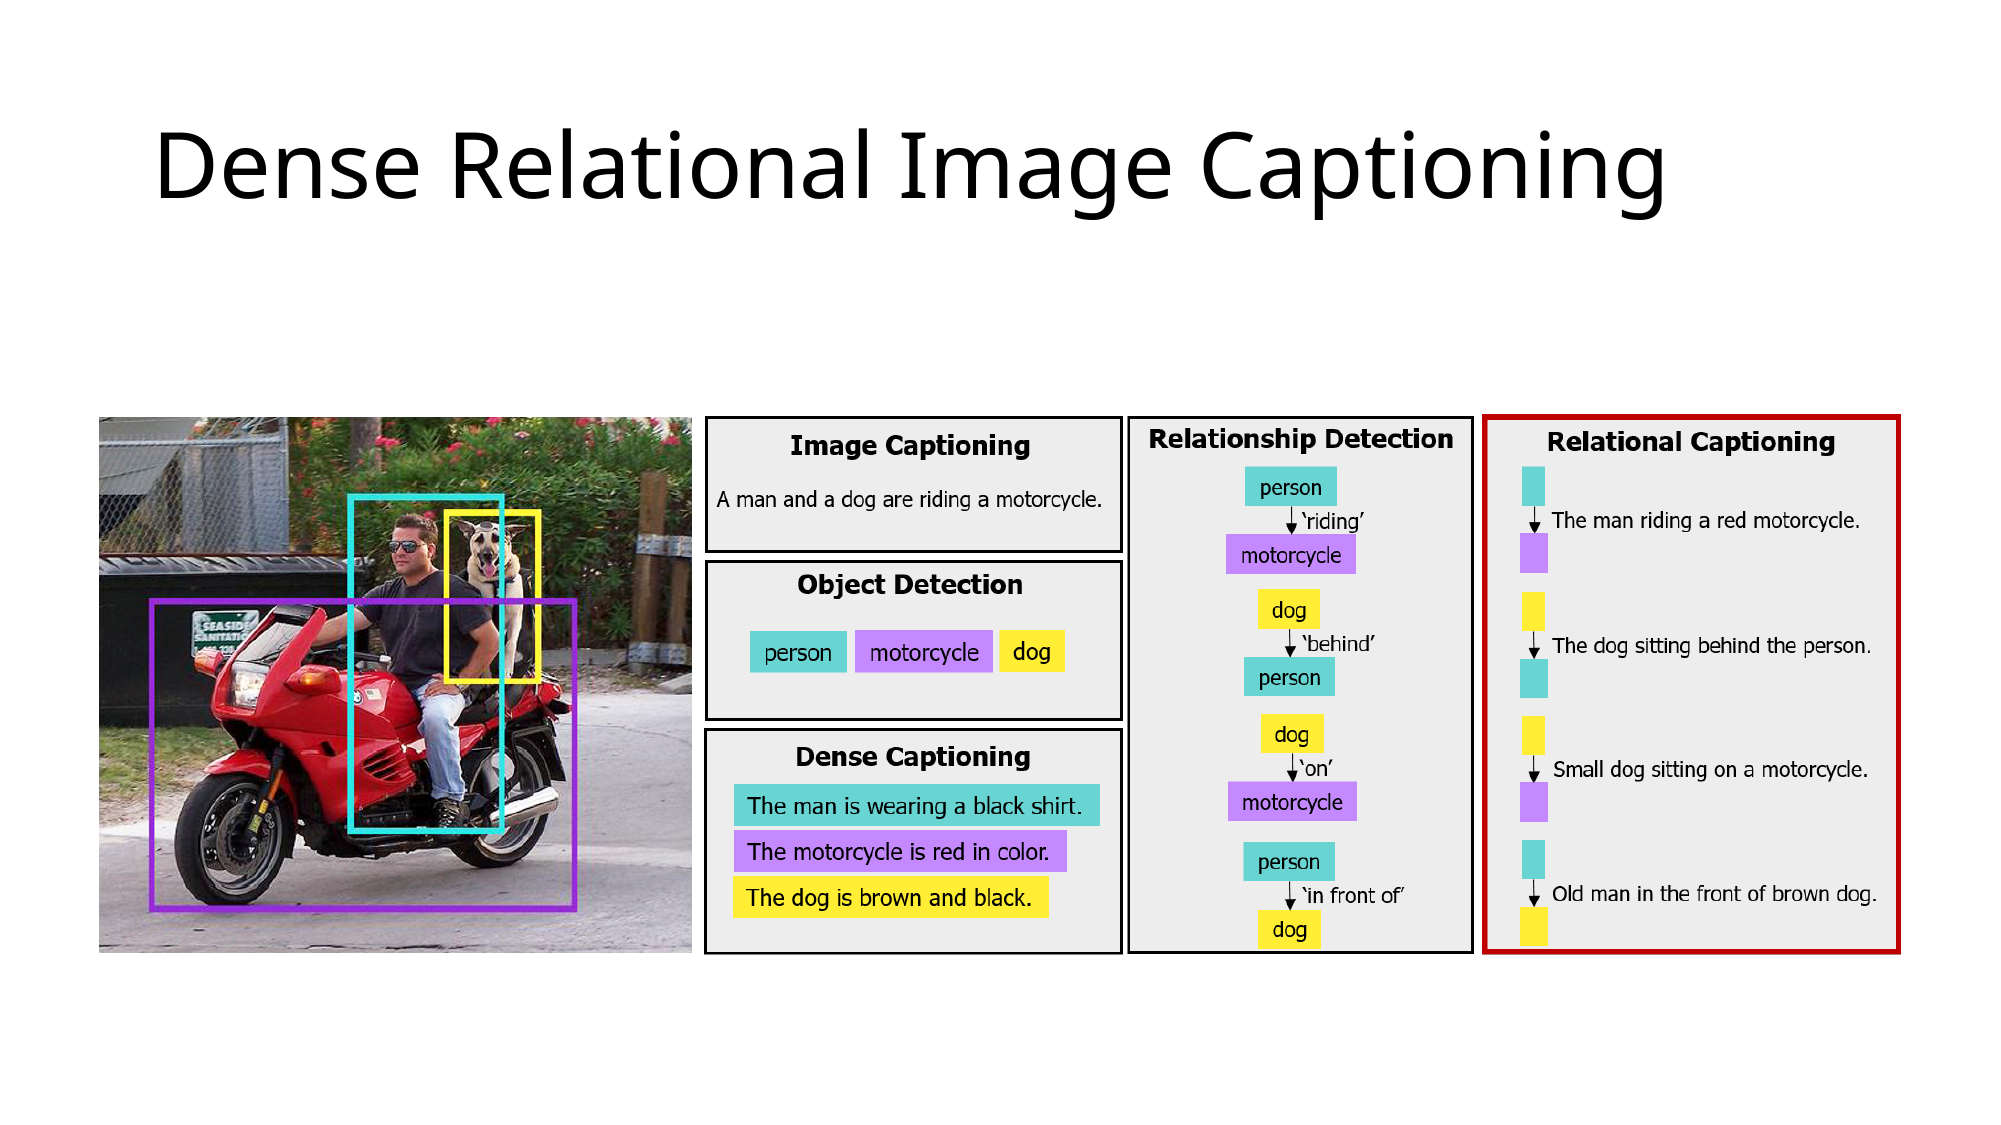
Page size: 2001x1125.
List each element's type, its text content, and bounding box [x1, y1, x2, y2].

title Dense Relational Image Captioning [137, 59, 1863, 278]
picture [99, 412, 1901, 955]
